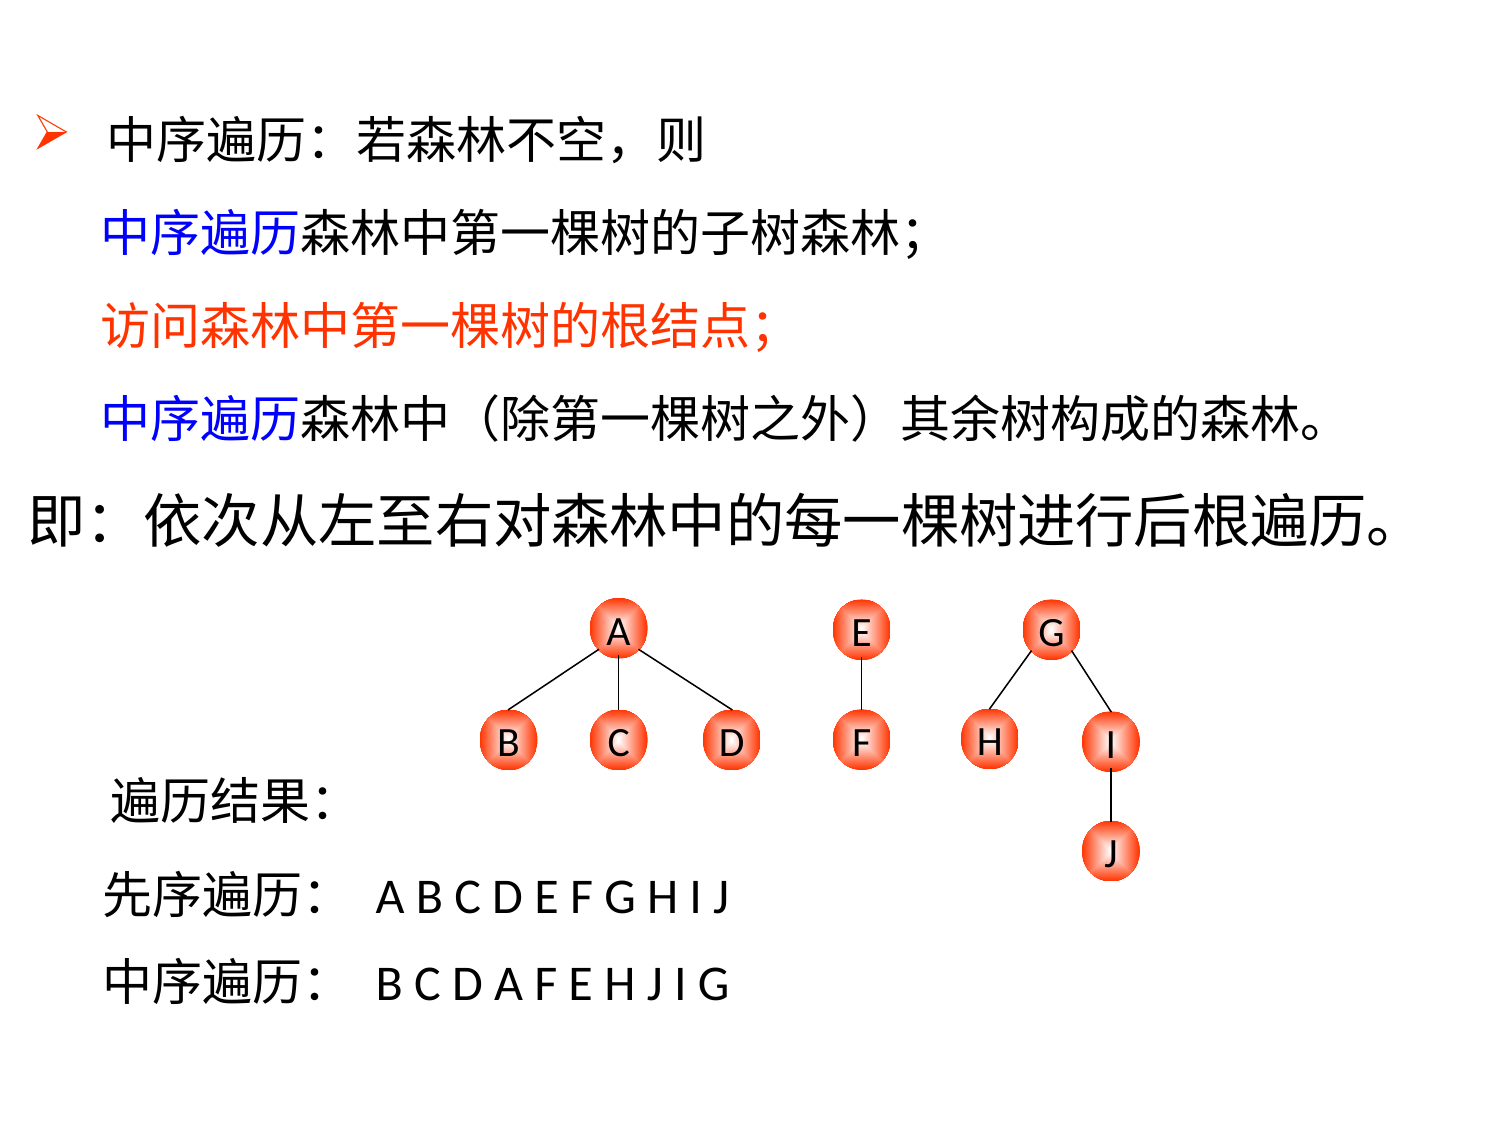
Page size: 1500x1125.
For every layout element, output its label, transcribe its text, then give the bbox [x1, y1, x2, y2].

text_box 先序遍历： A B C D E F G H I J [87, 855, 863, 931]
text_box 中序遍历：若森林不空，则 中序遍历森林中第一棵树的子树森林； 访问森林中第一棵树的根结点； 中序遍历森林中（除第一棵树之外）其余树构成的森林。 [17, 68, 1389, 455]
text_box 即：依次从左至右对森林中的每一棵树进行后根遍历。 [12, 463, 1475, 562]
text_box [479, 597, 1141, 882]
text_box 遍历结果： [95, 762, 387, 838]
text_box 中序遍历： B C D A F E H J I G [87, 943, 863, 1018]
